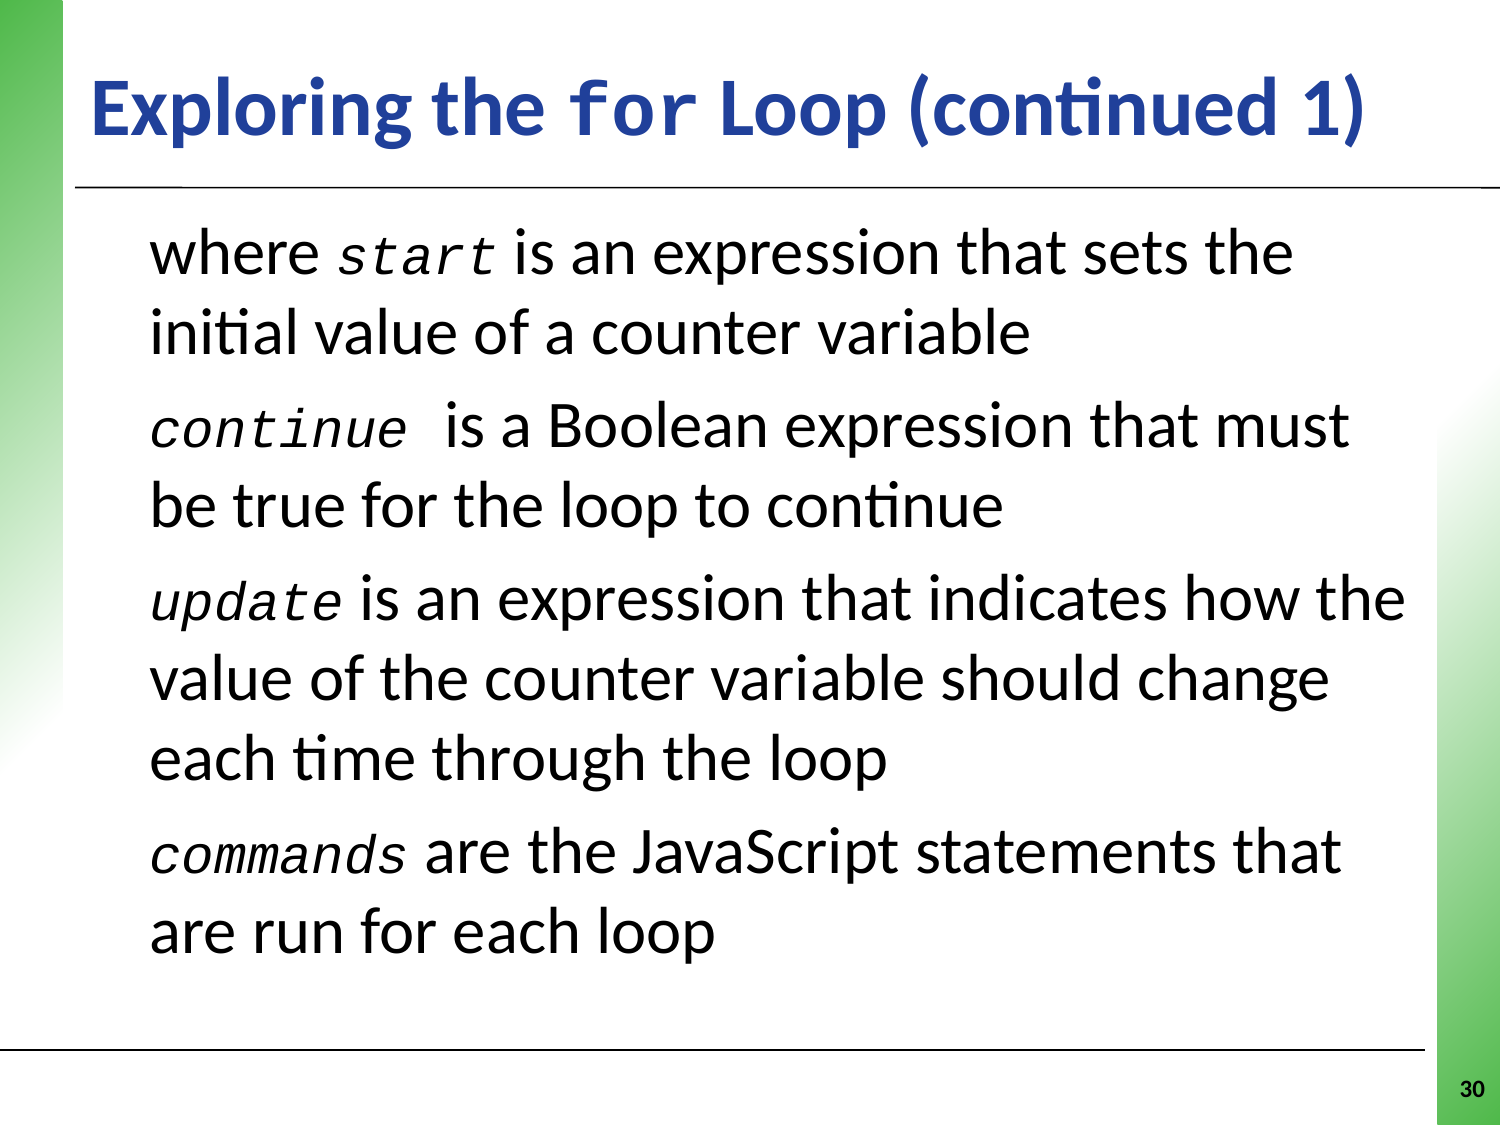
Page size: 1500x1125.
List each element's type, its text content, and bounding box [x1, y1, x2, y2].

list where start is an expression that sets the initial value of a counter variable continue is a Boolean expression that must be true for the loop to continue update is an expression that indicates how the value of the counter variable should change each time through the loop commands are the JavaScript statements that are run for each loop [74, 199, 1438, 1006]
title Exploring the for Loop (continued 1) [74, 24, 1438, 181]
slide_number 30 [1412, 1050, 1500, 1125]
